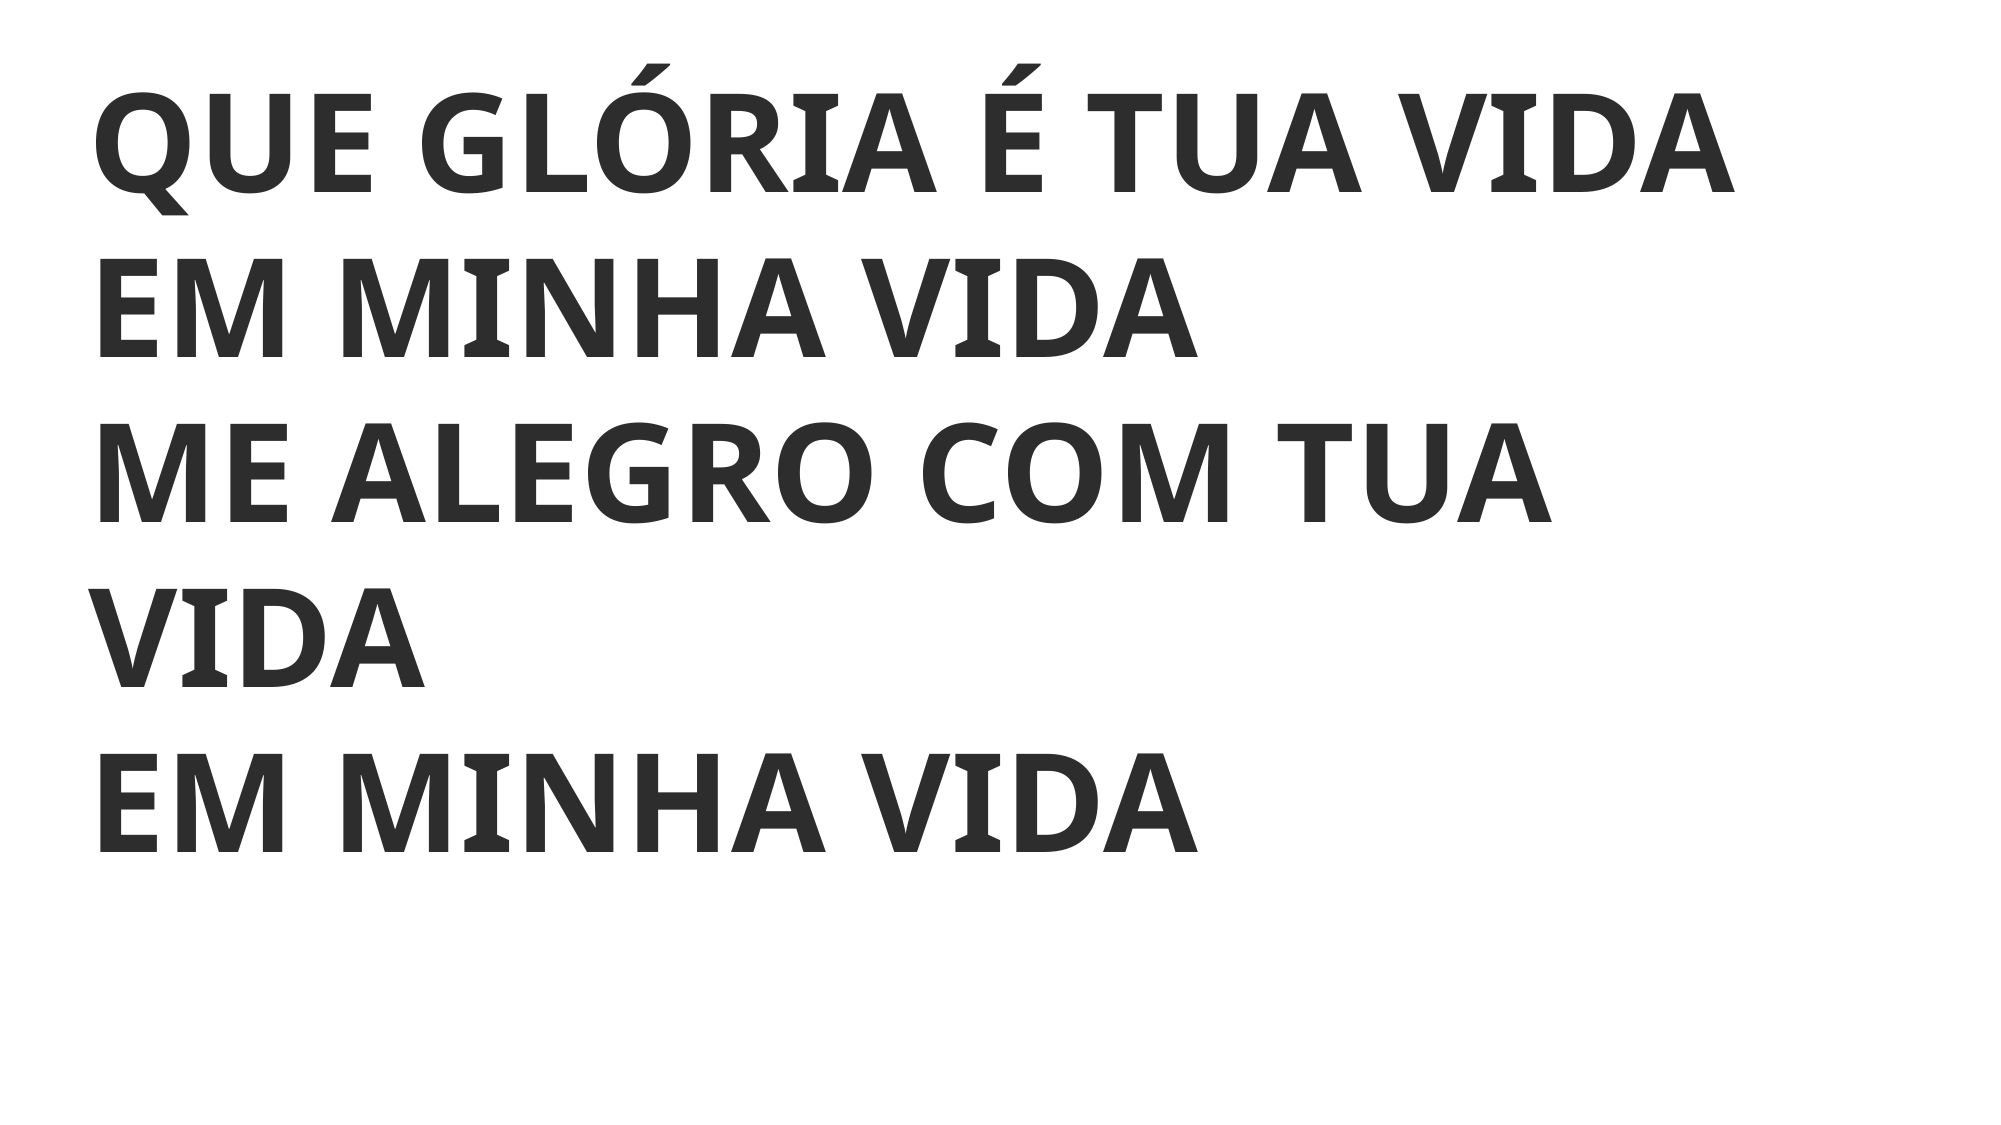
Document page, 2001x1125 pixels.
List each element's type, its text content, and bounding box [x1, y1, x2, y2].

text_box QUE GLÓRIA É TUA VIDA EM MINHA VIDA ME ALEGRO COM TUA VIDA EM MINHA VIDA [74, 47, 1892, 888]
